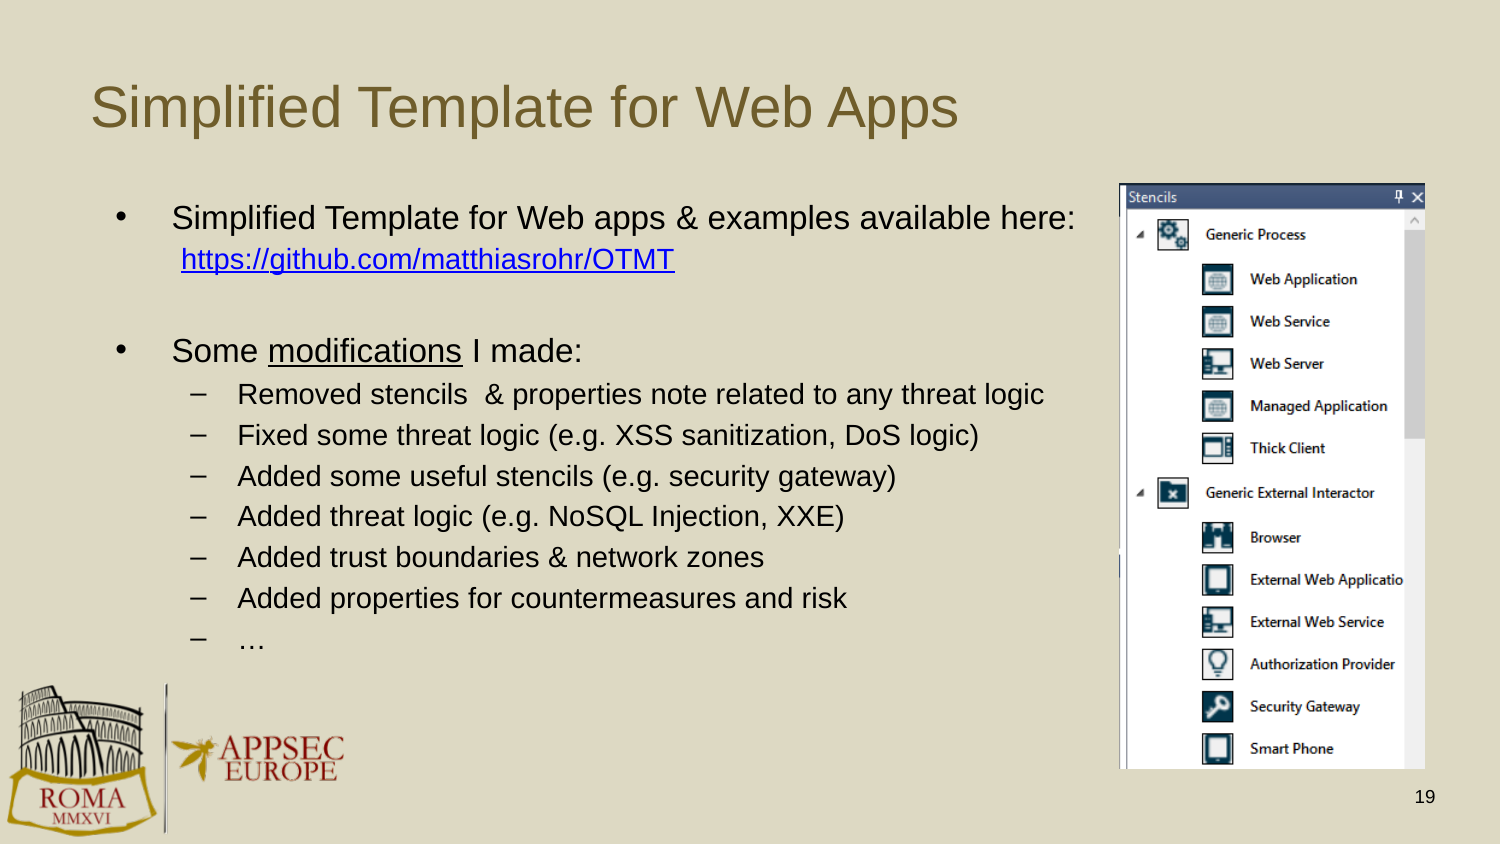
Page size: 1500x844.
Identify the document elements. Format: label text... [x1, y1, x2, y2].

picture [1118, 183, 1426, 769]
text_box Simplified Template for Web apps & examples available here: https://github.com/matthiasrohr/OTMT Some modifications I made: Removed stencils & properties note related to any threat logic Fixed some threat logic (e.g. XSS sanitization, DoS logic) Added some useful stencils (e.g. security gateway) Added threat logic (e.g. NoSQL Injection, XXE) Added trust boundaries & network zones Added properties for countermeasures and risk … [100, 188, 1096, 844]
slide_number 19 [1360, 777, 1490, 823]
title Simplified Template for Web Apps [75, 33, 1425, 175]
picture [0, 621, 100, 844]
